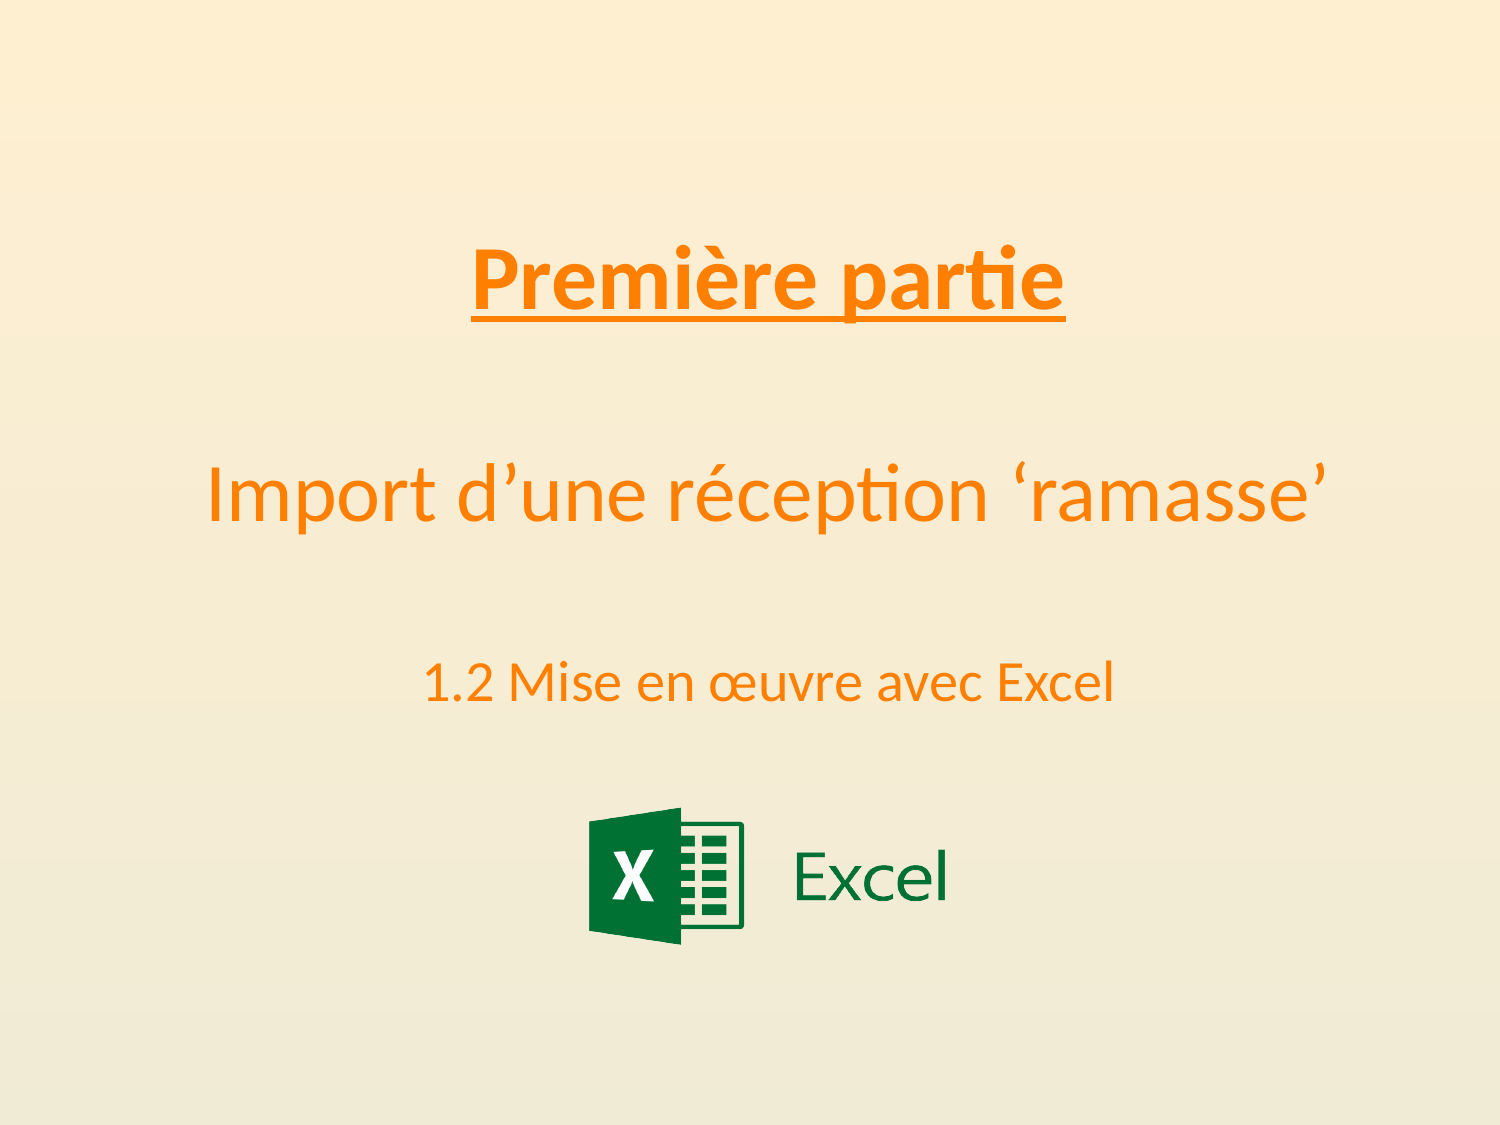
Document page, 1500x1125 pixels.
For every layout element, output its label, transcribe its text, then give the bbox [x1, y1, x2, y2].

list Première partie Import d’une réception ‘ramasse’ 1.2 Mise en œuvre avec Excel [93, 210, 1444, 954]
picture [550, 773, 985, 979]
